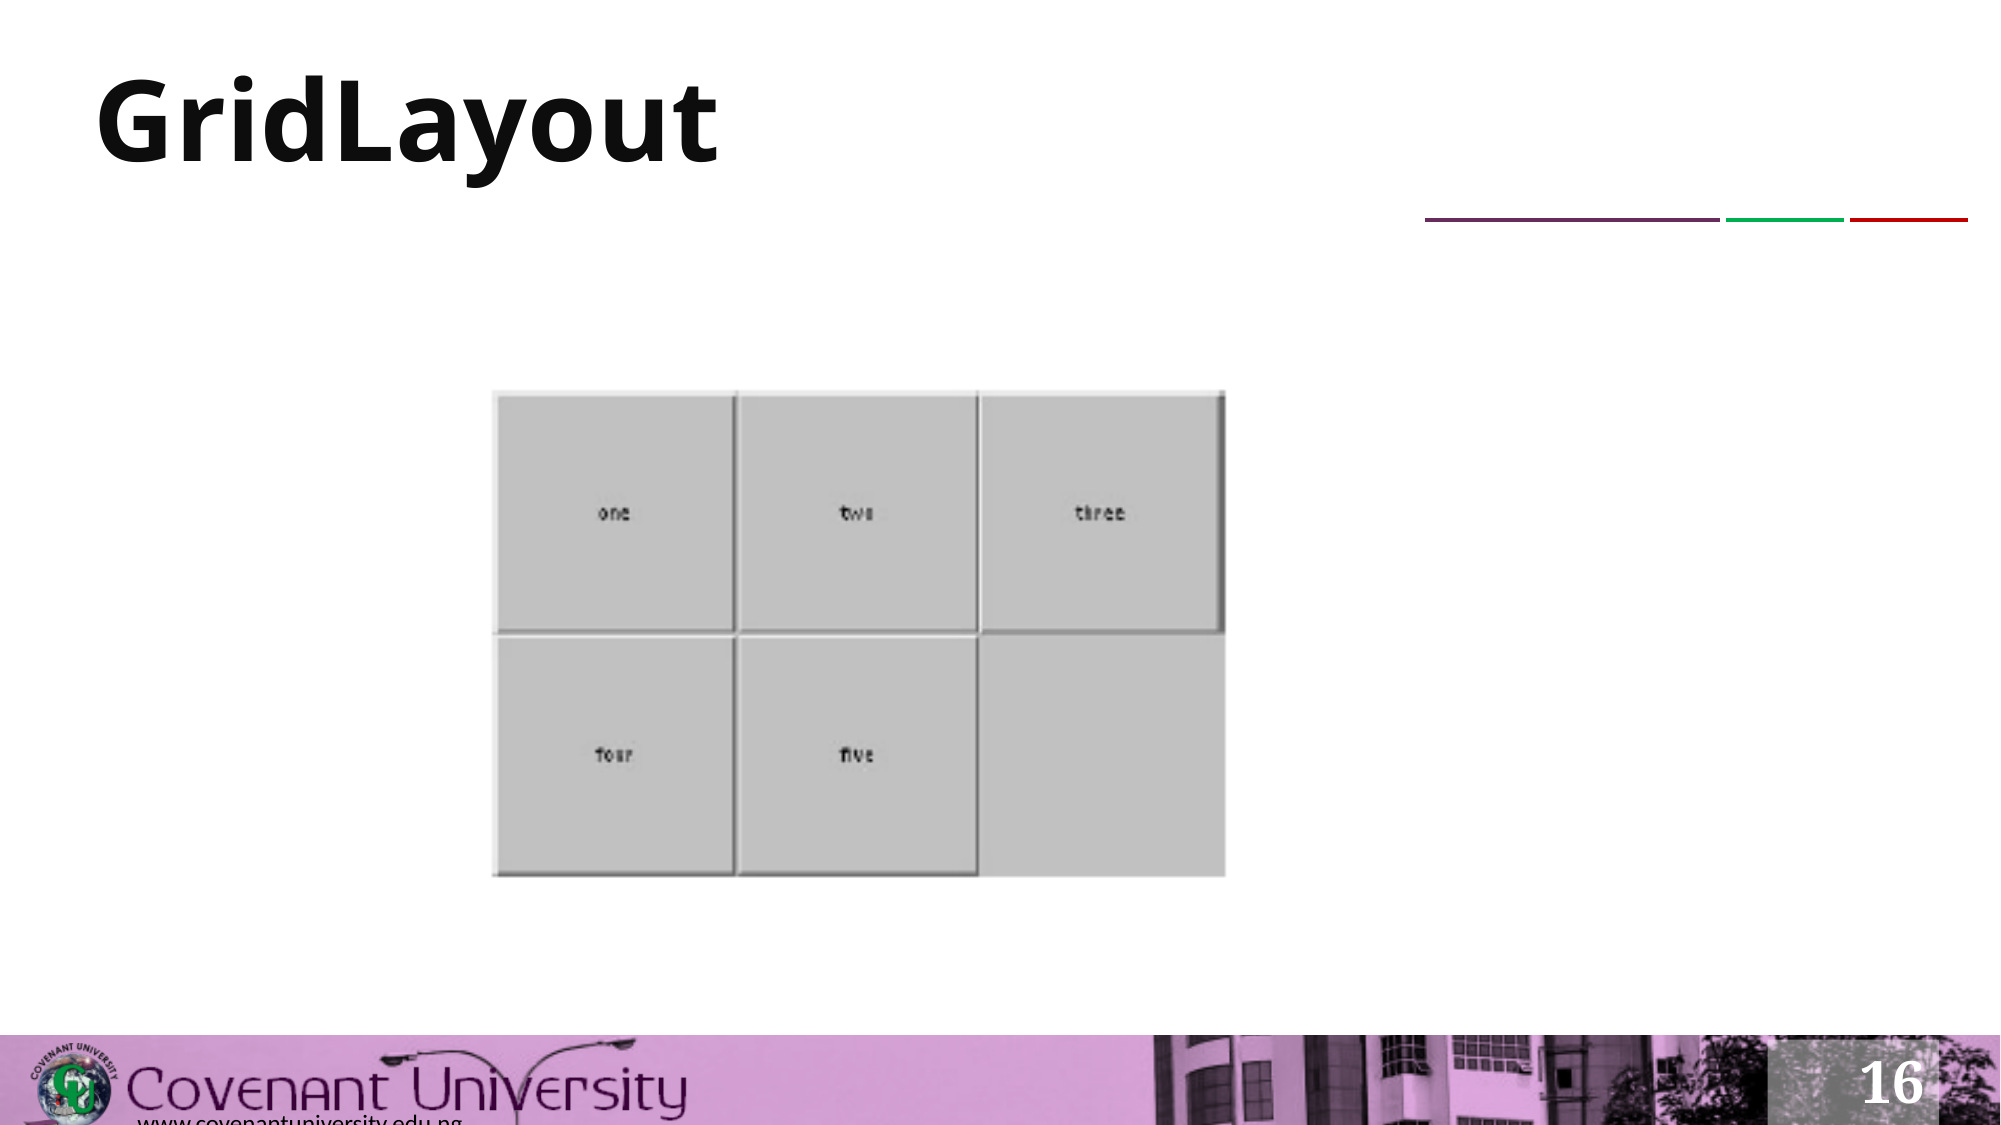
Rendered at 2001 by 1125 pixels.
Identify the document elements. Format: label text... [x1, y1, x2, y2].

picture [23, 1036, 1071, 1125]
title GridLayout [74, 20, 2000, 213]
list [423, 354, 1336, 899]
